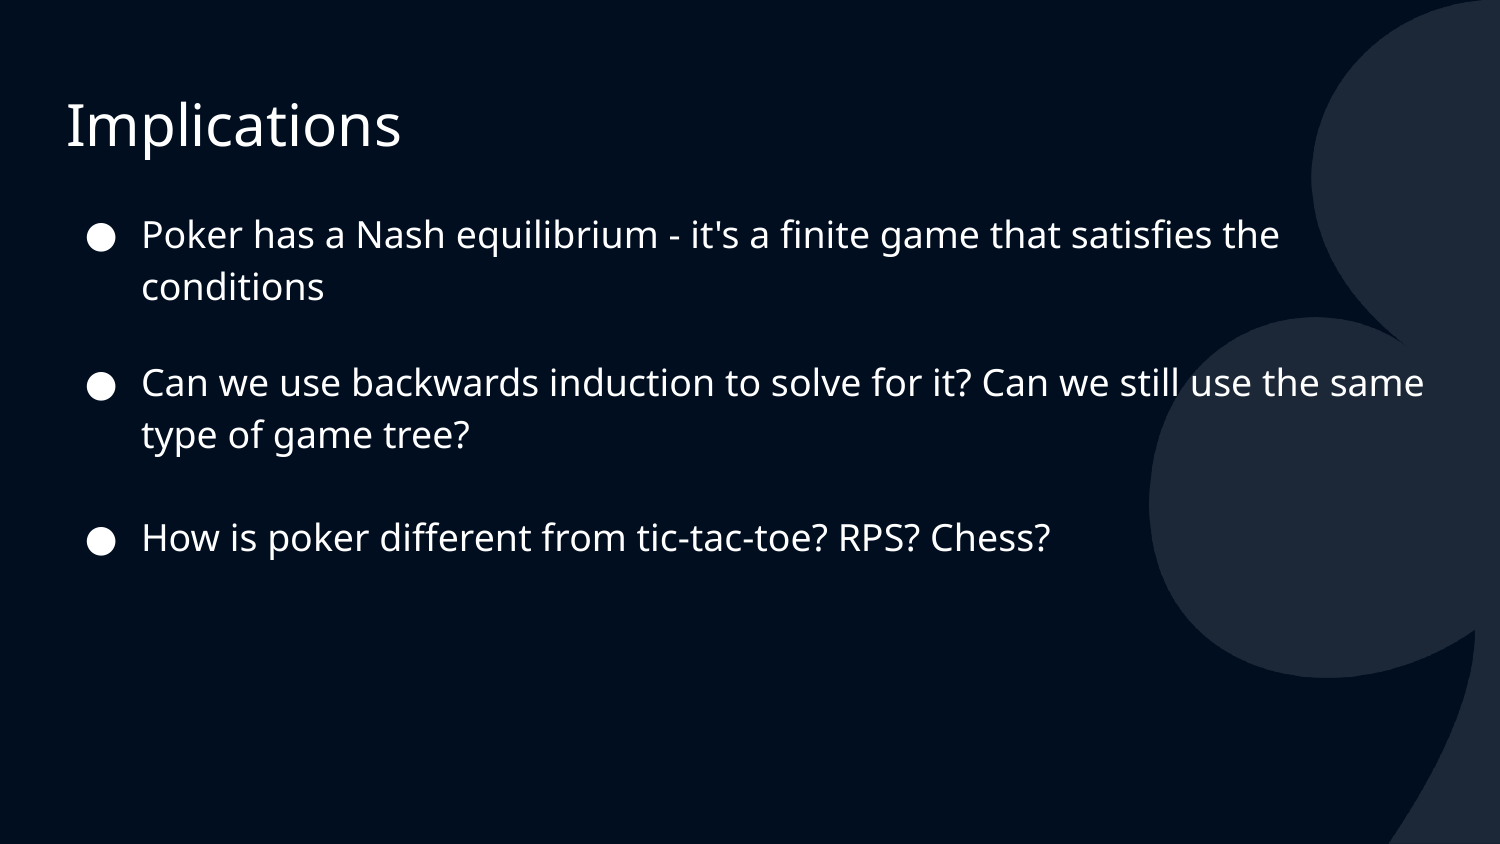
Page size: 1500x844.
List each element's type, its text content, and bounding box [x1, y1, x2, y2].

list Poker has a Nash equilibrium - it's a finite game that satisfies the conditions Can we use backwards induction to solve for it? Can we still use the same type of game tree? How is poker different from tic-tac-toe? RPS? Chess? [51, 189, 1449, 750]
title Implications [51, 72, 1449, 167]
